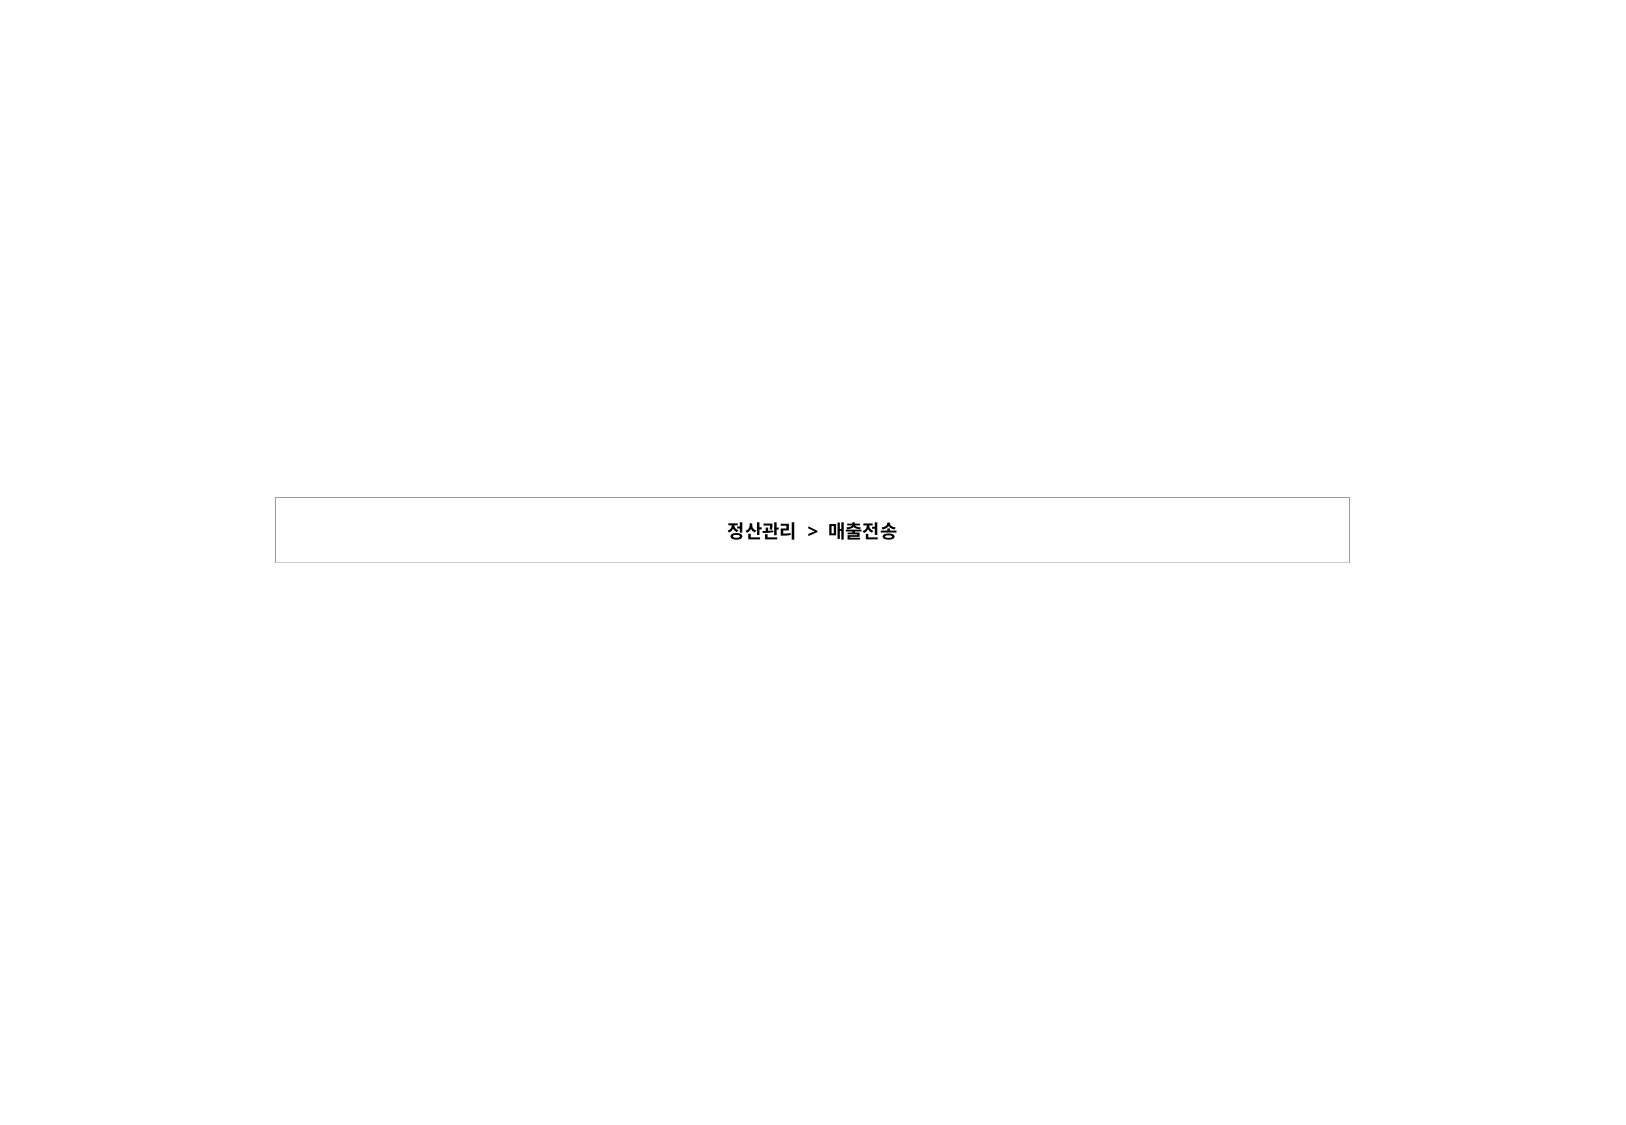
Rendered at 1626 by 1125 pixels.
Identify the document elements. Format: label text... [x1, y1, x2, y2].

table_header 정산관리 > 매출전송 [276, 498, 1349, 562]
